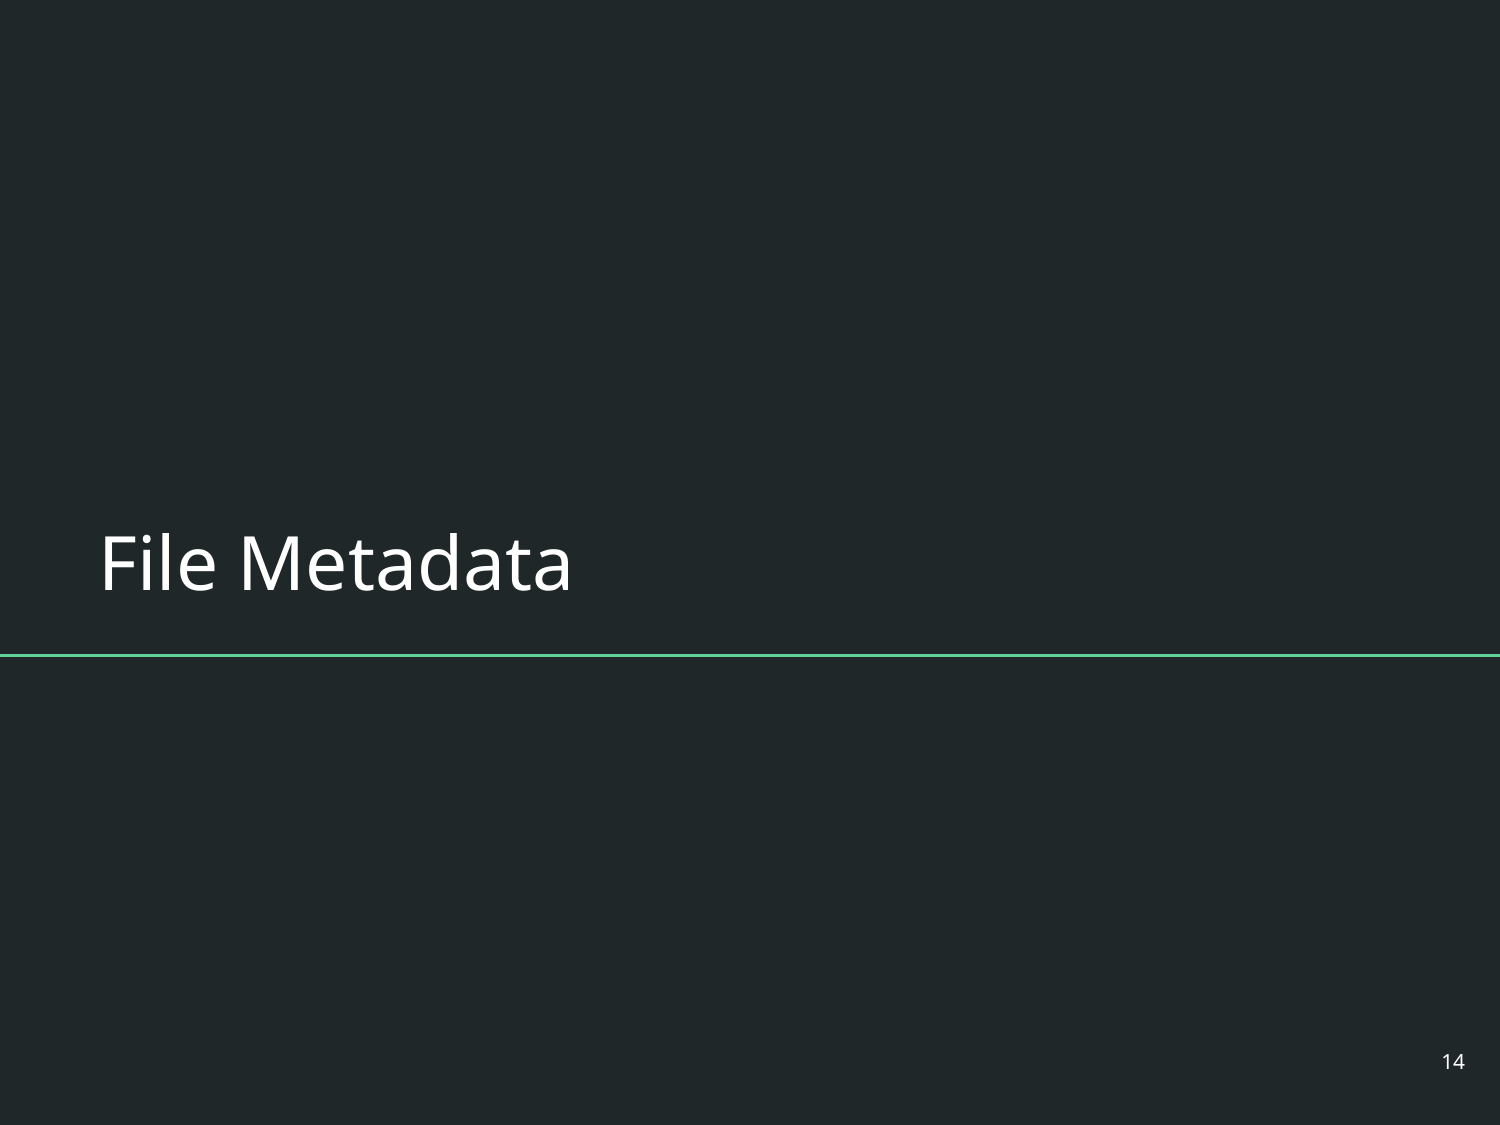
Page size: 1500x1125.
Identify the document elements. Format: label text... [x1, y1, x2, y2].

title File Metadata [83, 450, 1417, 621]
slide_number ‹#› [1389, 1019, 1480, 1106]
